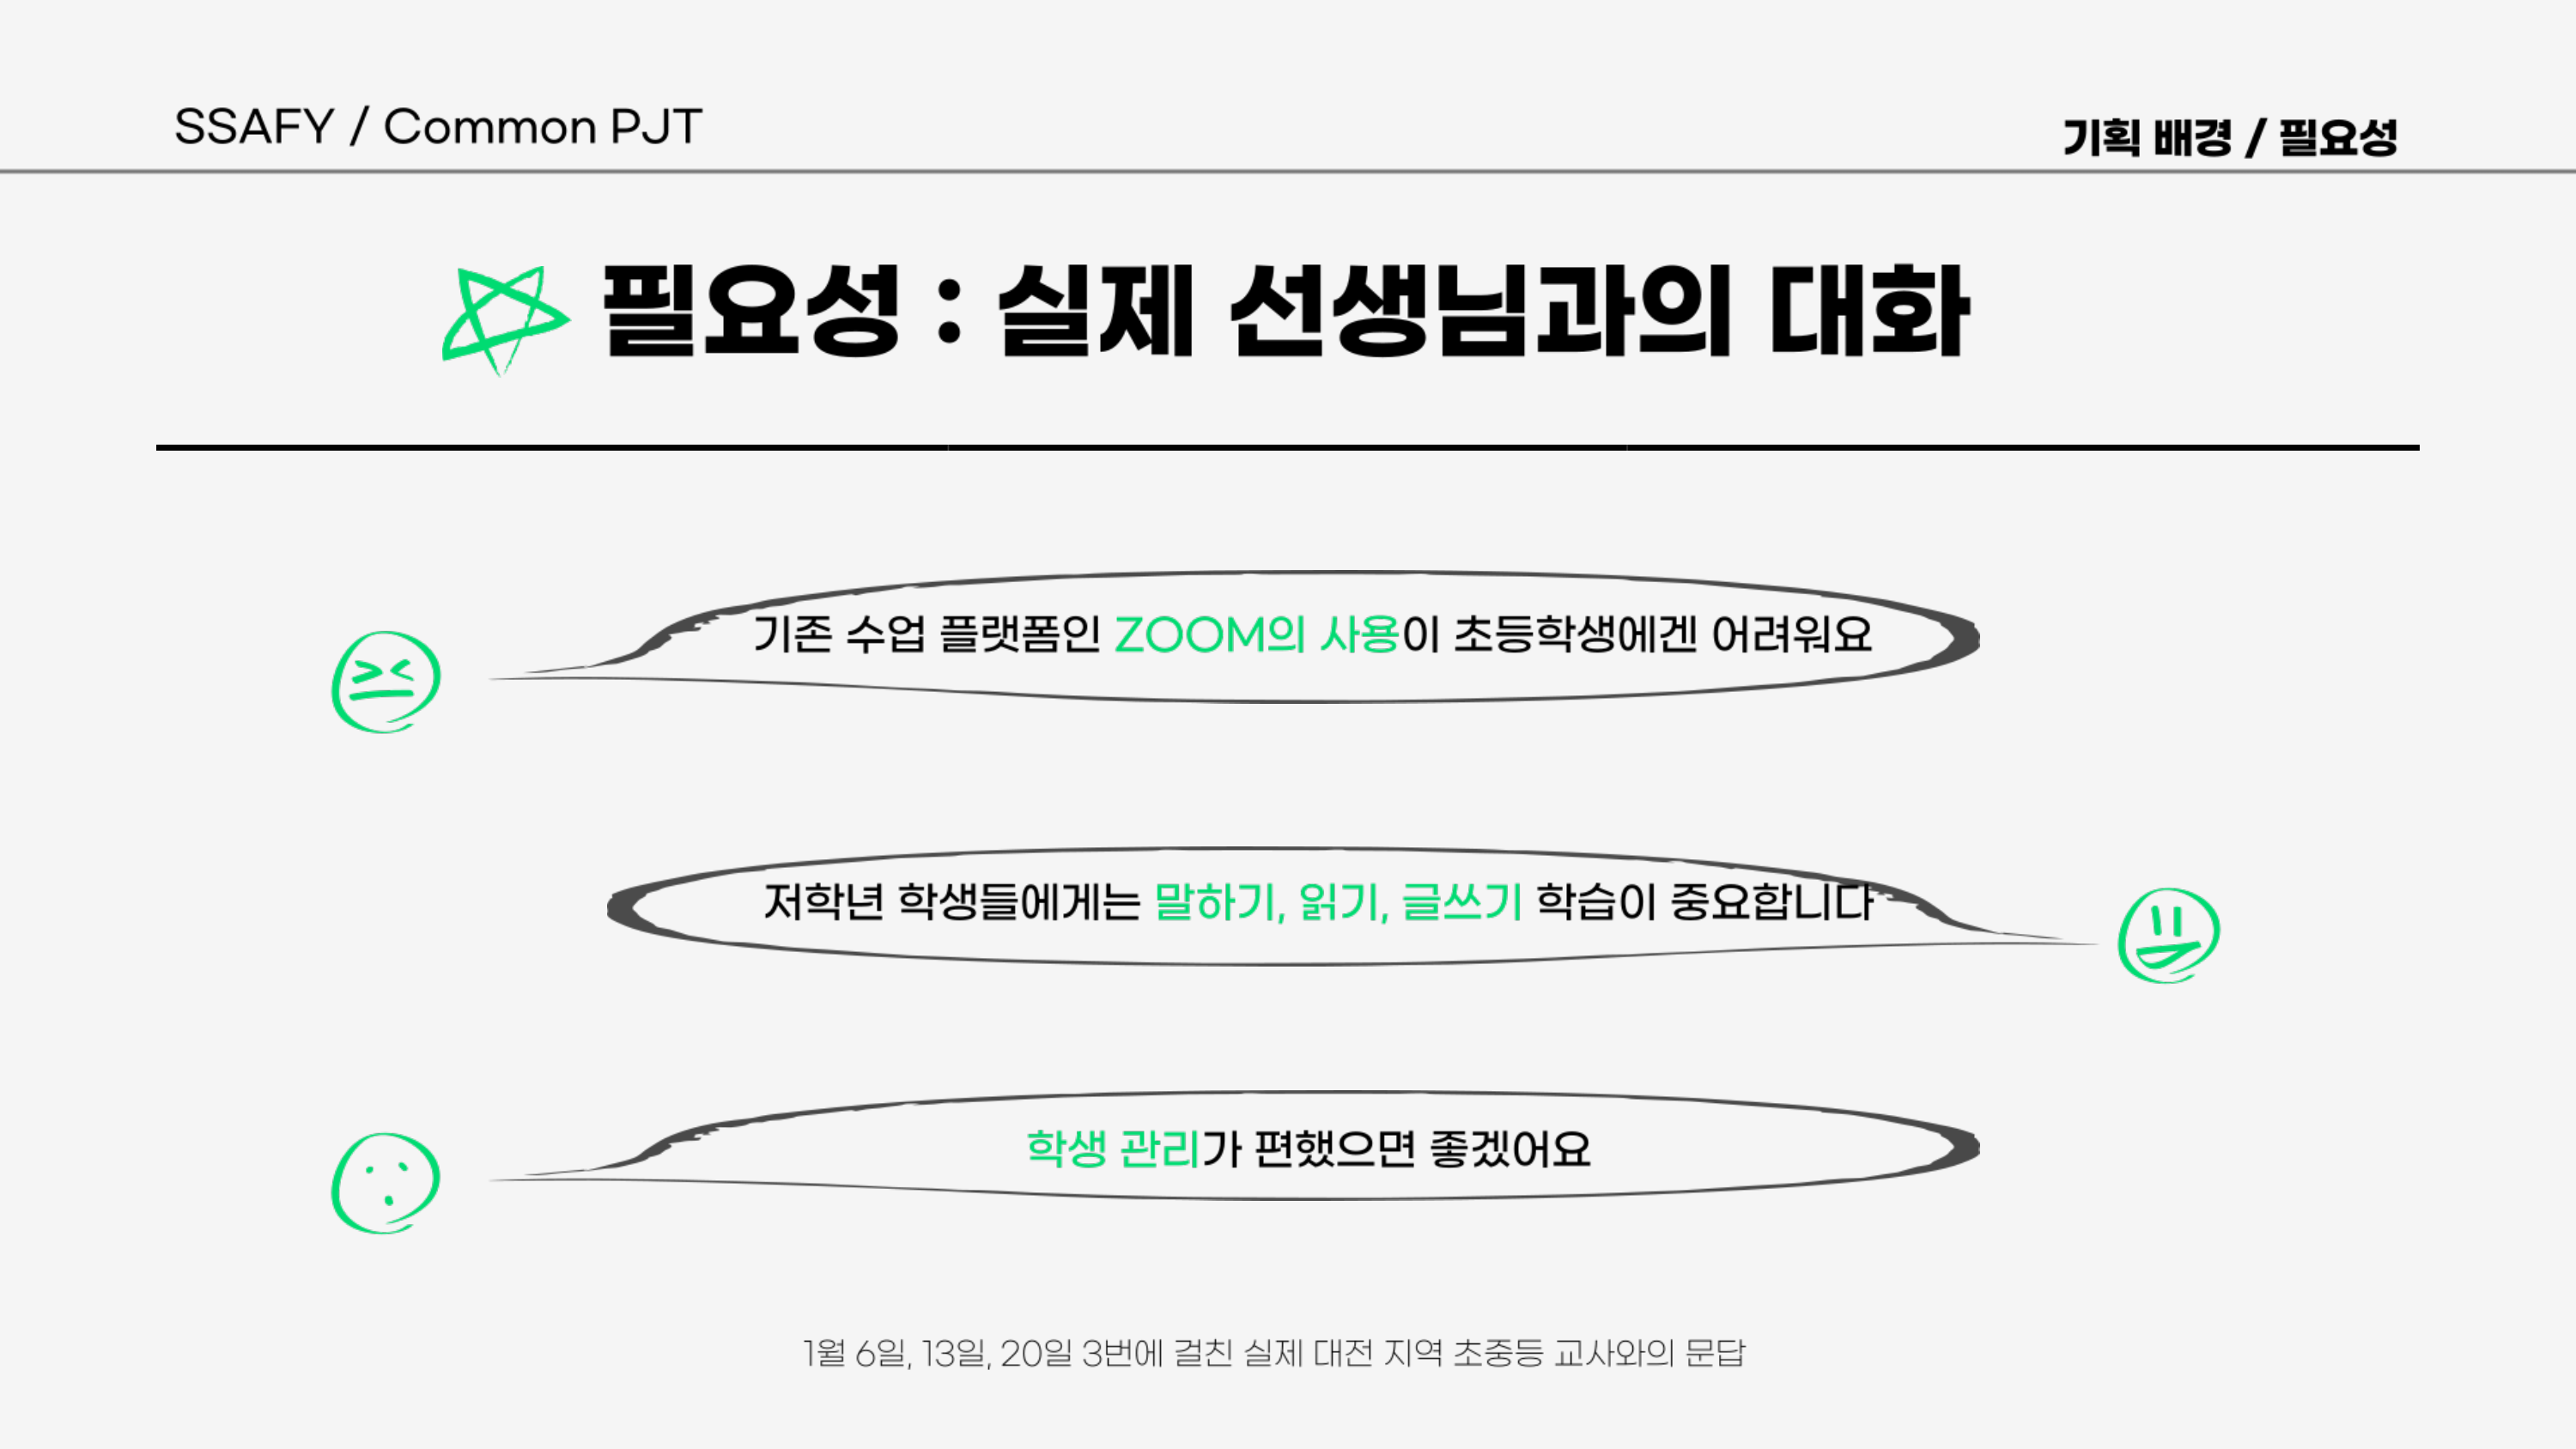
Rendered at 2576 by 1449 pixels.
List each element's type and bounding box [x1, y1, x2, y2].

text_box [487, 569, 1981, 704]
text_box [284, 580, 489, 785]
text_box [490, 1090, 1981, 1202]
text_box [607, 846, 2100, 967]
picture [1964, 96, 2416, 178]
text_box [155, 444, 2420, 451]
text_box [2421, 163, 2576, 179]
text_box [2073, 840, 2265, 1033]
picture [167, 85, 722, 167]
text_box [0, 163, 1959, 179]
text_box [284, 1082, 488, 1286]
text_box [441, 266, 485, 378]
picture [611, 1329, 1761, 1385]
picture [490, 230, 2020, 407]
